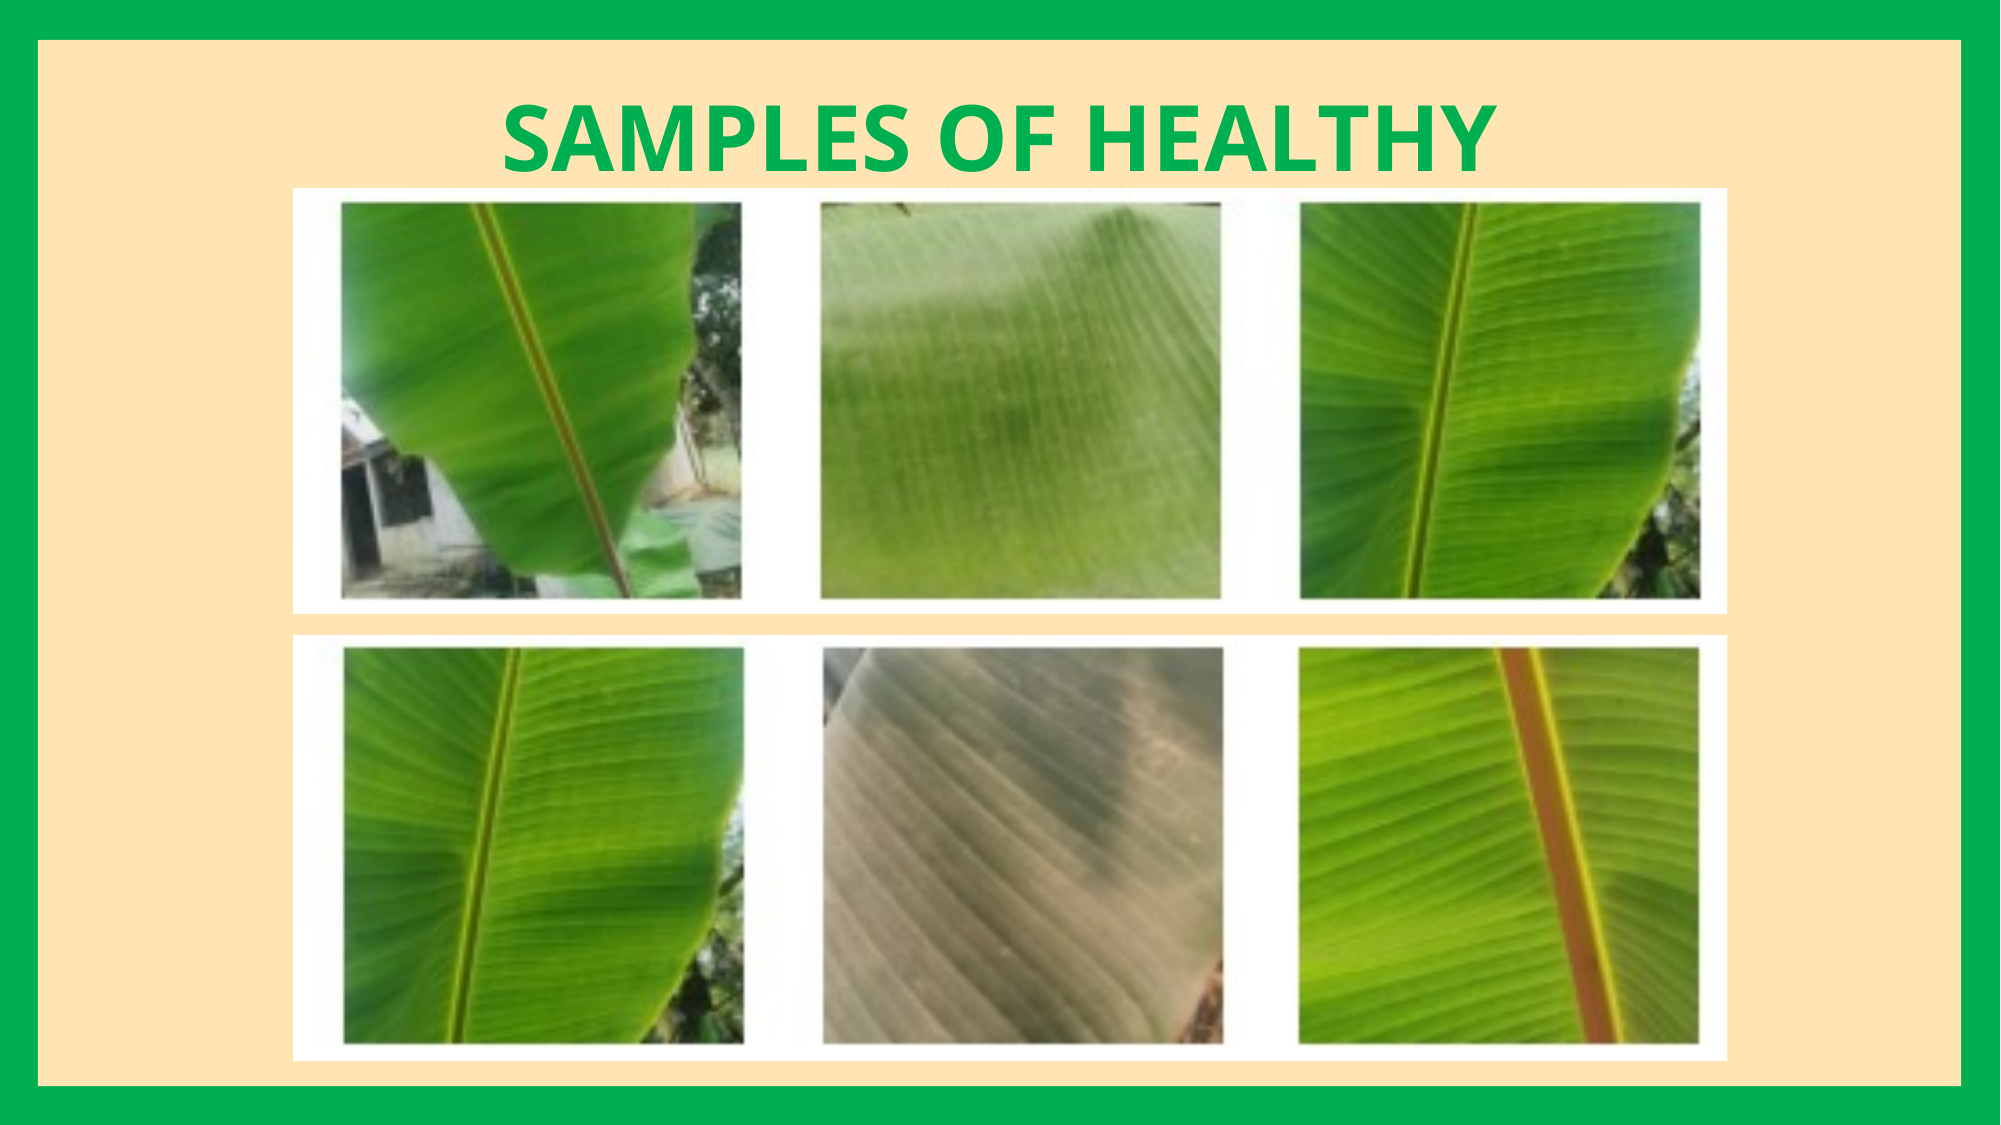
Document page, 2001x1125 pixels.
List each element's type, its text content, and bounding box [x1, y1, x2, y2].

picture [292, 188, 1728, 615]
picture [292, 635, 1728, 1062]
title SAMPLES OF HEALTHY [189, 79, 1810, 204]
